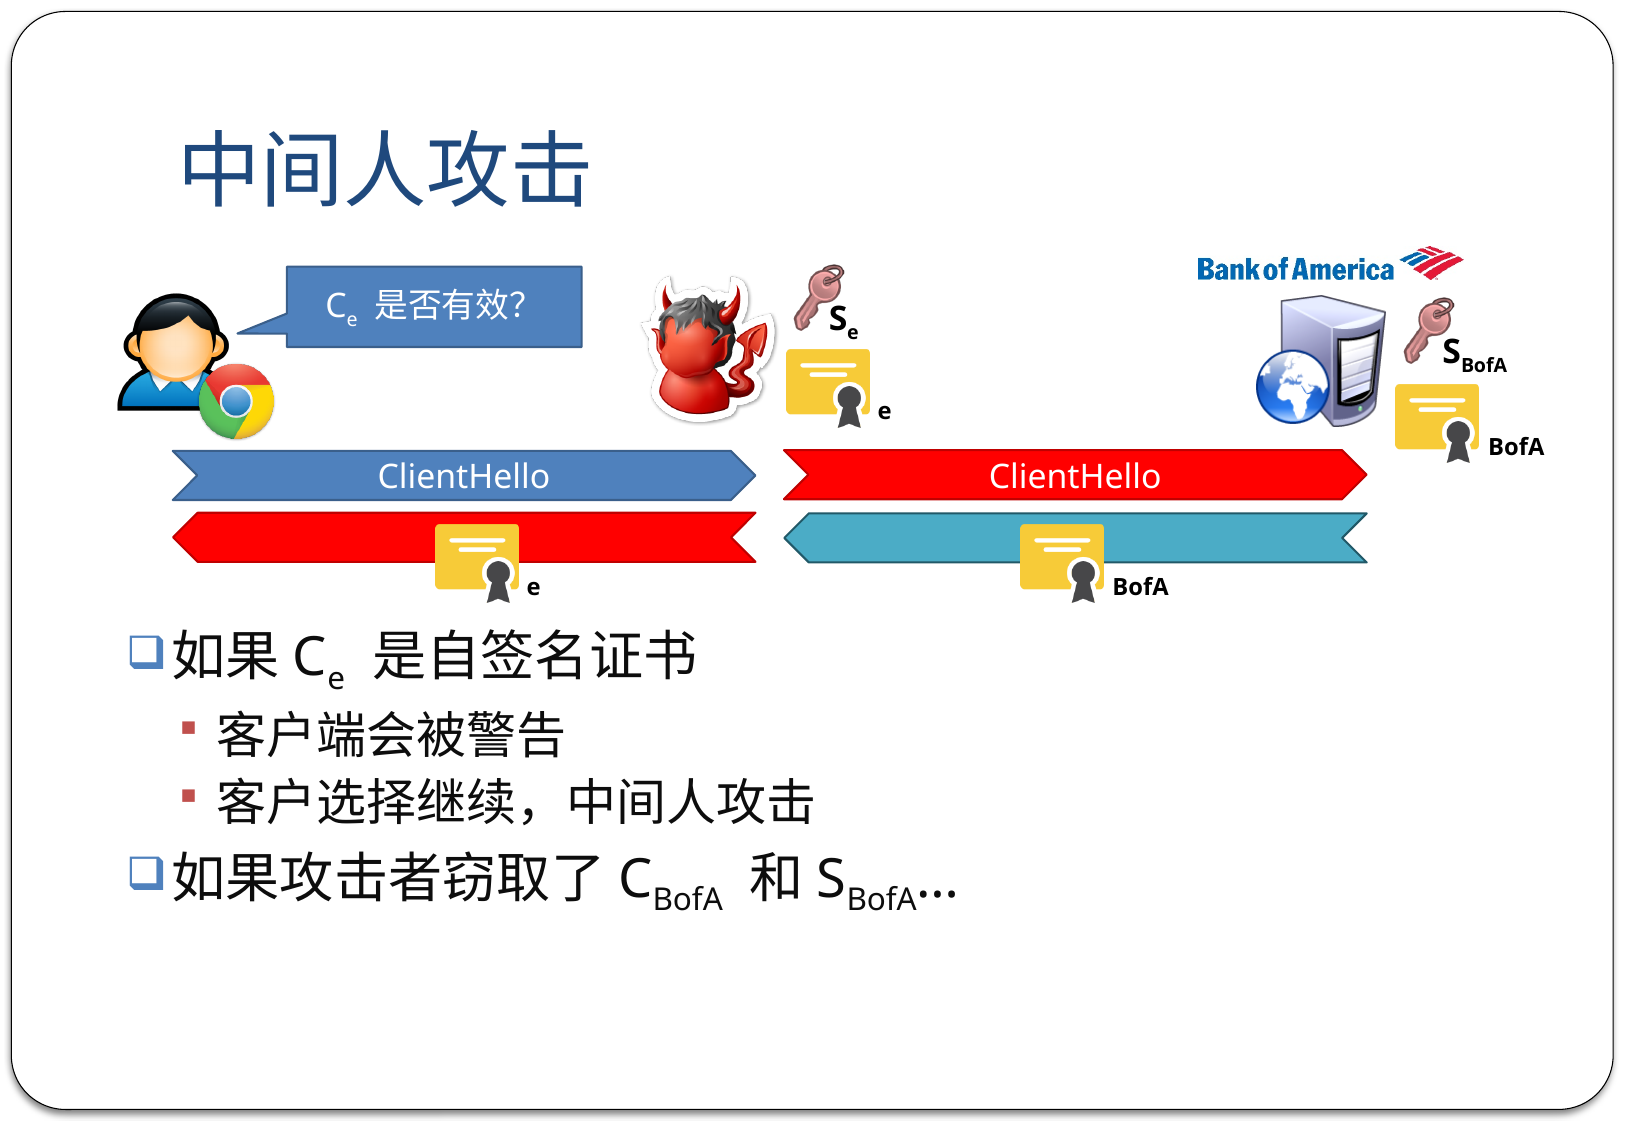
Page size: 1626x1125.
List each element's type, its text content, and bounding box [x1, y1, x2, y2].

picture [1198, 246, 1464, 280]
picture [117, 293, 280, 445]
text_box ClientHello [171, 449, 757, 502]
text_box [783, 513, 1367, 609]
text_box Ce 是否有效？ [240, 265, 583, 349]
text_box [1395, 297, 1530, 380]
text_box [785, 343, 907, 433]
list 如果Ce 是自签名证书 客户端会被警告 客户选择继续，中间人攻击 如果攻击者窃取了CBofA 和SBofA… [111, 614, 1569, 1006]
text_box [172, 512, 756, 609]
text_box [1395, 379, 1561, 468]
title 中间人攻击 [162, 45, 1544, 233]
picture [632, 272, 785, 427]
picture [1254, 295, 1387, 427]
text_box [785, 264, 878, 347]
text_box ClientHello [783, 449, 1368, 501]
